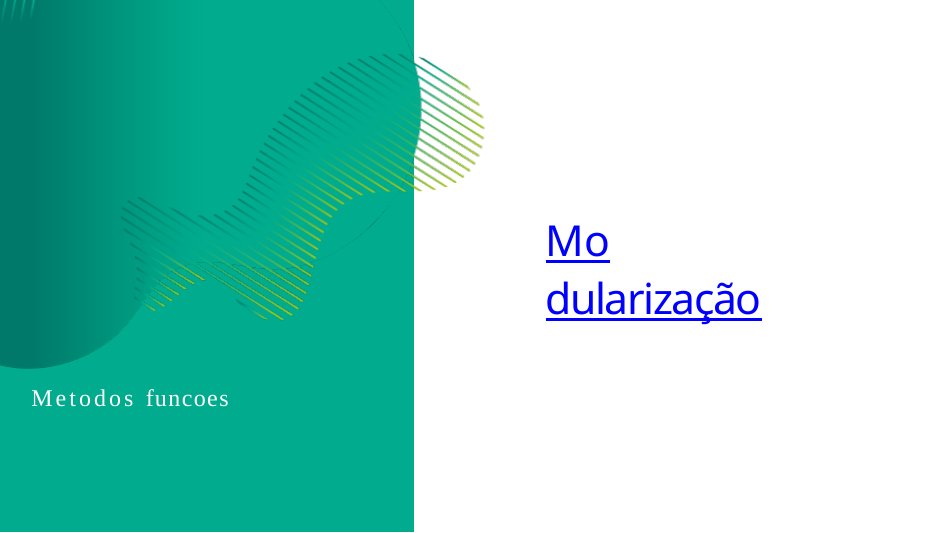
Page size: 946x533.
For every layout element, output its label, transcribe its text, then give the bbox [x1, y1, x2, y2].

picture [0, 0, 524, 532]
title Modularização [543, 211, 811, 331]
text_box Metodos funcoes [29, 379, 235, 412]
